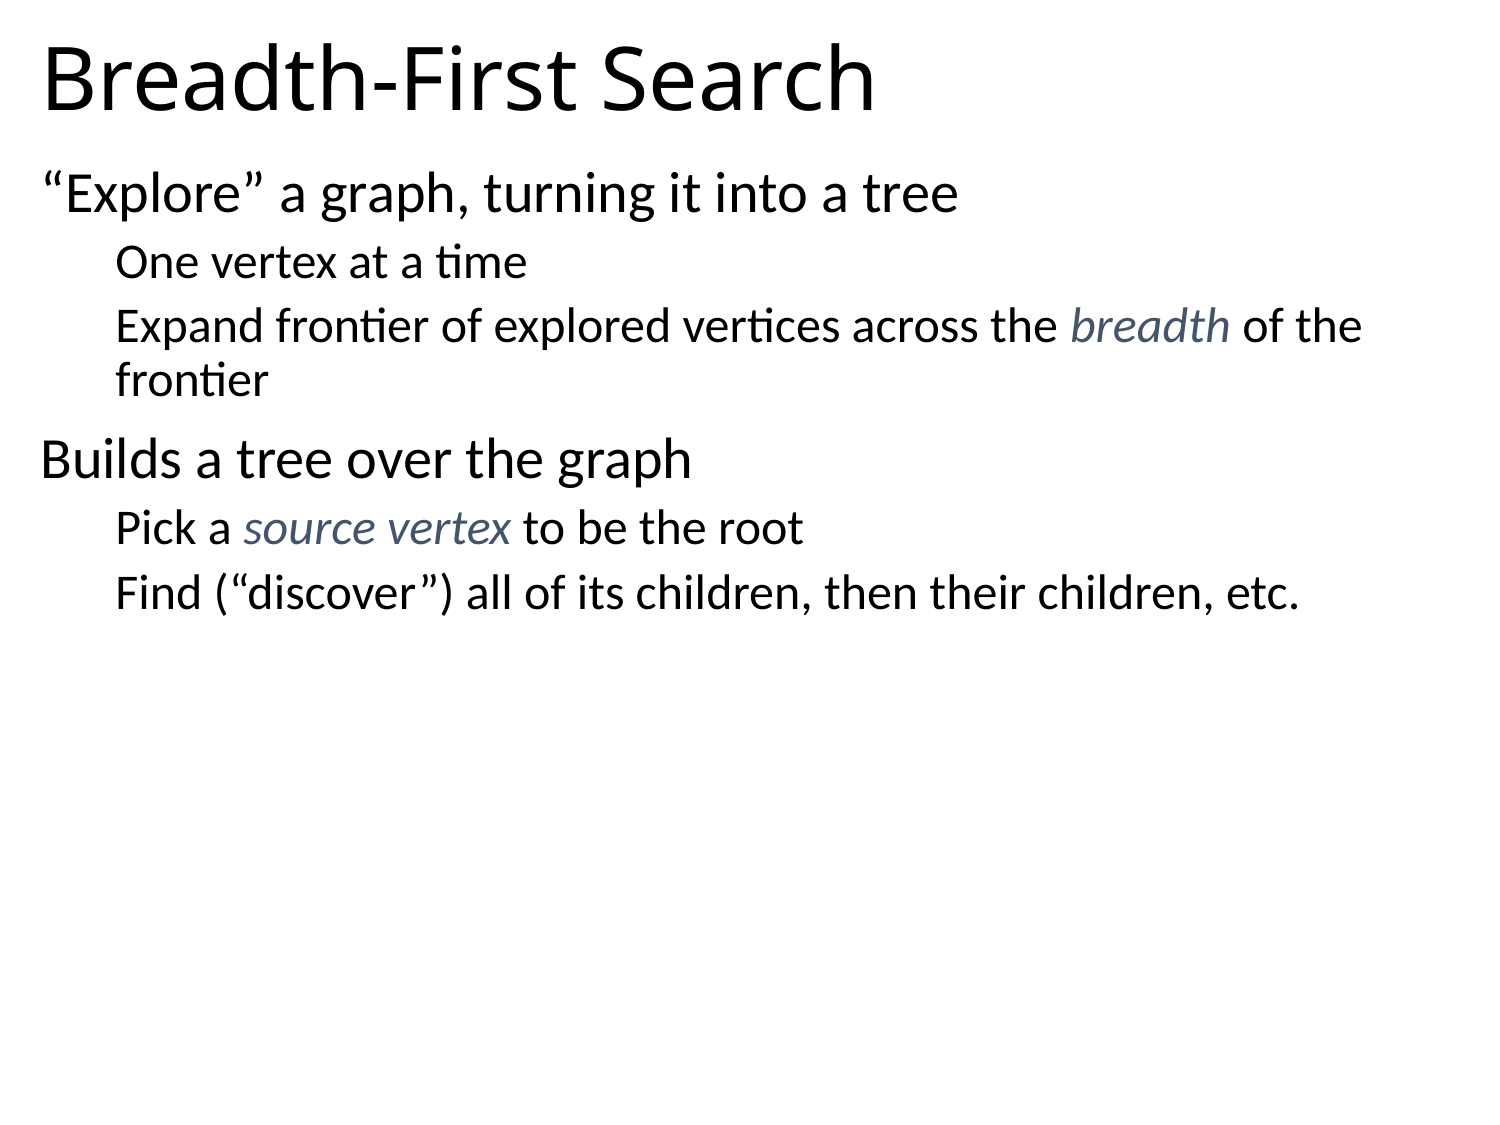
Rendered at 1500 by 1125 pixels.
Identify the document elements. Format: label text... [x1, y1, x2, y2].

title Breadth-First Search [25, 26, 1469, 138]
list “Explore” a graph, turning it into a tree One vertex at a time Expand frontier of explored vertices across the breadth of the frontier Builds a tree over the graph Pick a source vertex to be the root Find (“discover”) all of its children, then their children, etc. [25, 154, 1469, 1014]
